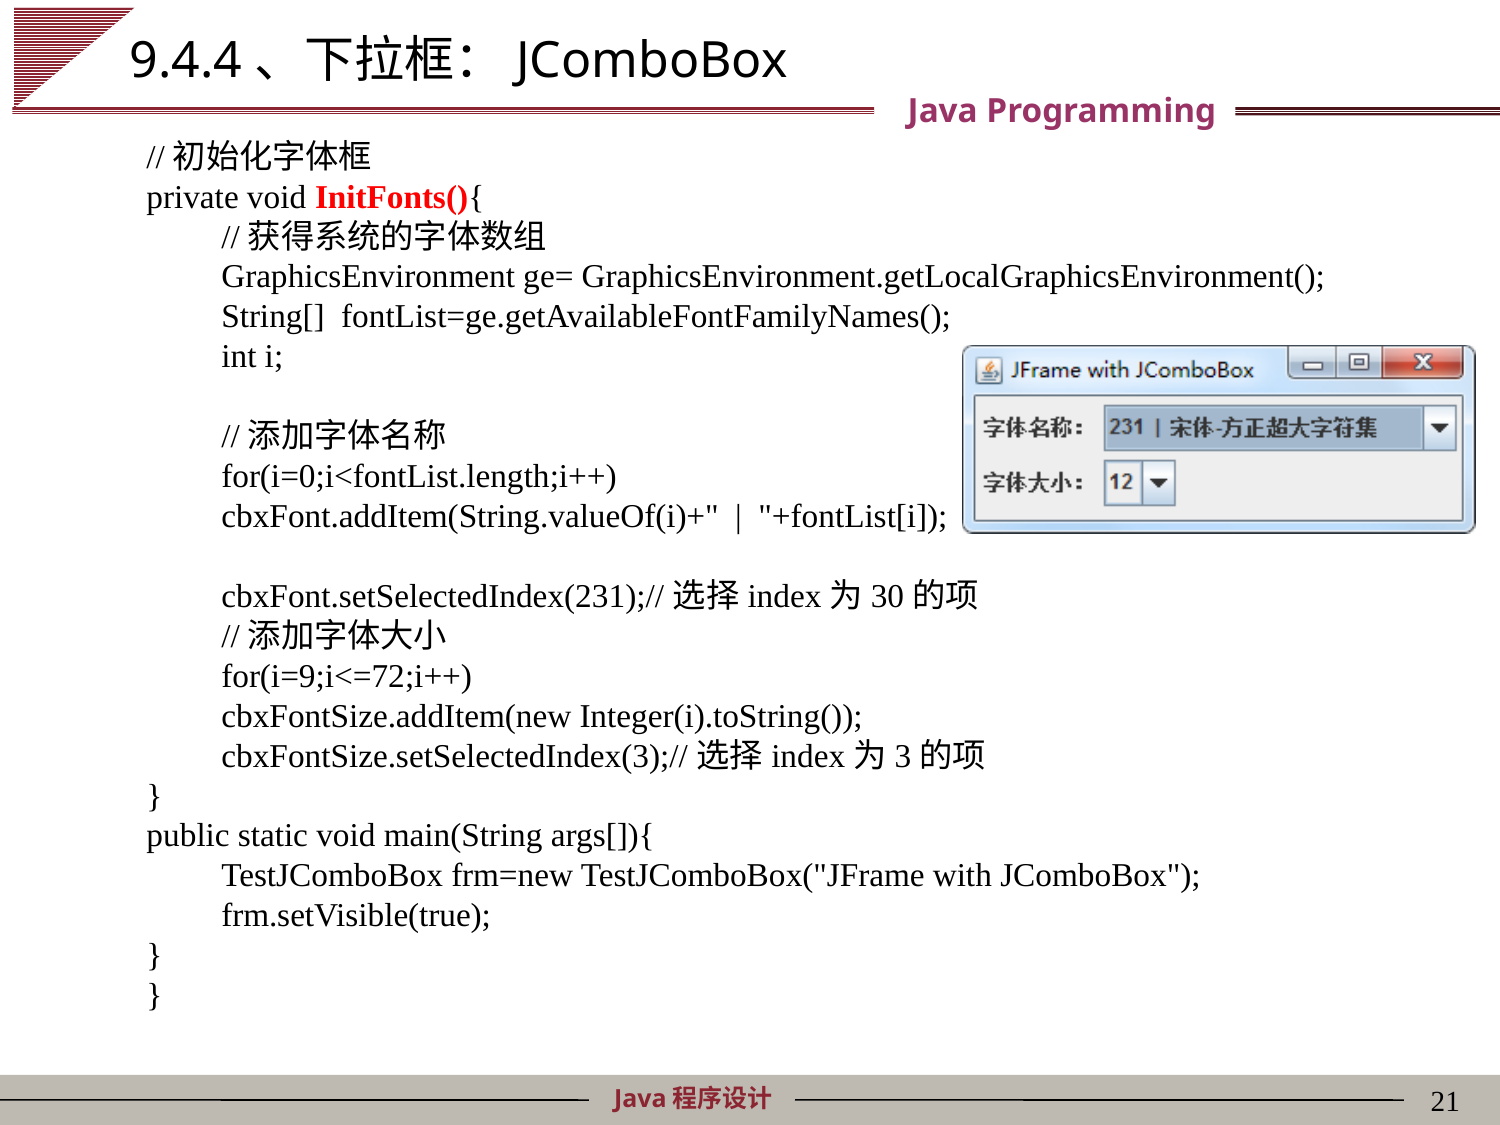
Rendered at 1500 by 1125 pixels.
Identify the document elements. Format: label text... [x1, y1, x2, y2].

title 9.4.4、下拉框：JComboBox [114, 19, 1391, 96]
picture [962, 345, 1477, 535]
text_box //初始化字体框 private void InitFonts(){ //获得系统的字体数组 GraphicsEnvironment ge= GraphicsEnvironment.getLocalGraphicsEnvironment(); String[] fontList=ge.getAvailableFontFamilyNames(); int i; //添加字体名称 for(i=0;i<fontList.length;i++) cbxFont.addItem(String.valueOf(i)+" | "+fontList[i]); cbxFont.setSelectedIndex(231);//选择index为30的项 //添加字体大小 for(i=9;i<=72;i++) cbxFontSize.addItem(new Integer(i).toString()); cbxFontSize.setSelectedIndex(3);//选择index为3的项 } public static void main(String args[]){ TestJComboBox frm=new TestJComboBox("JFrame with JComboBox"); frm.setVisible(true); } } [56, 127, 1351, 1021]
